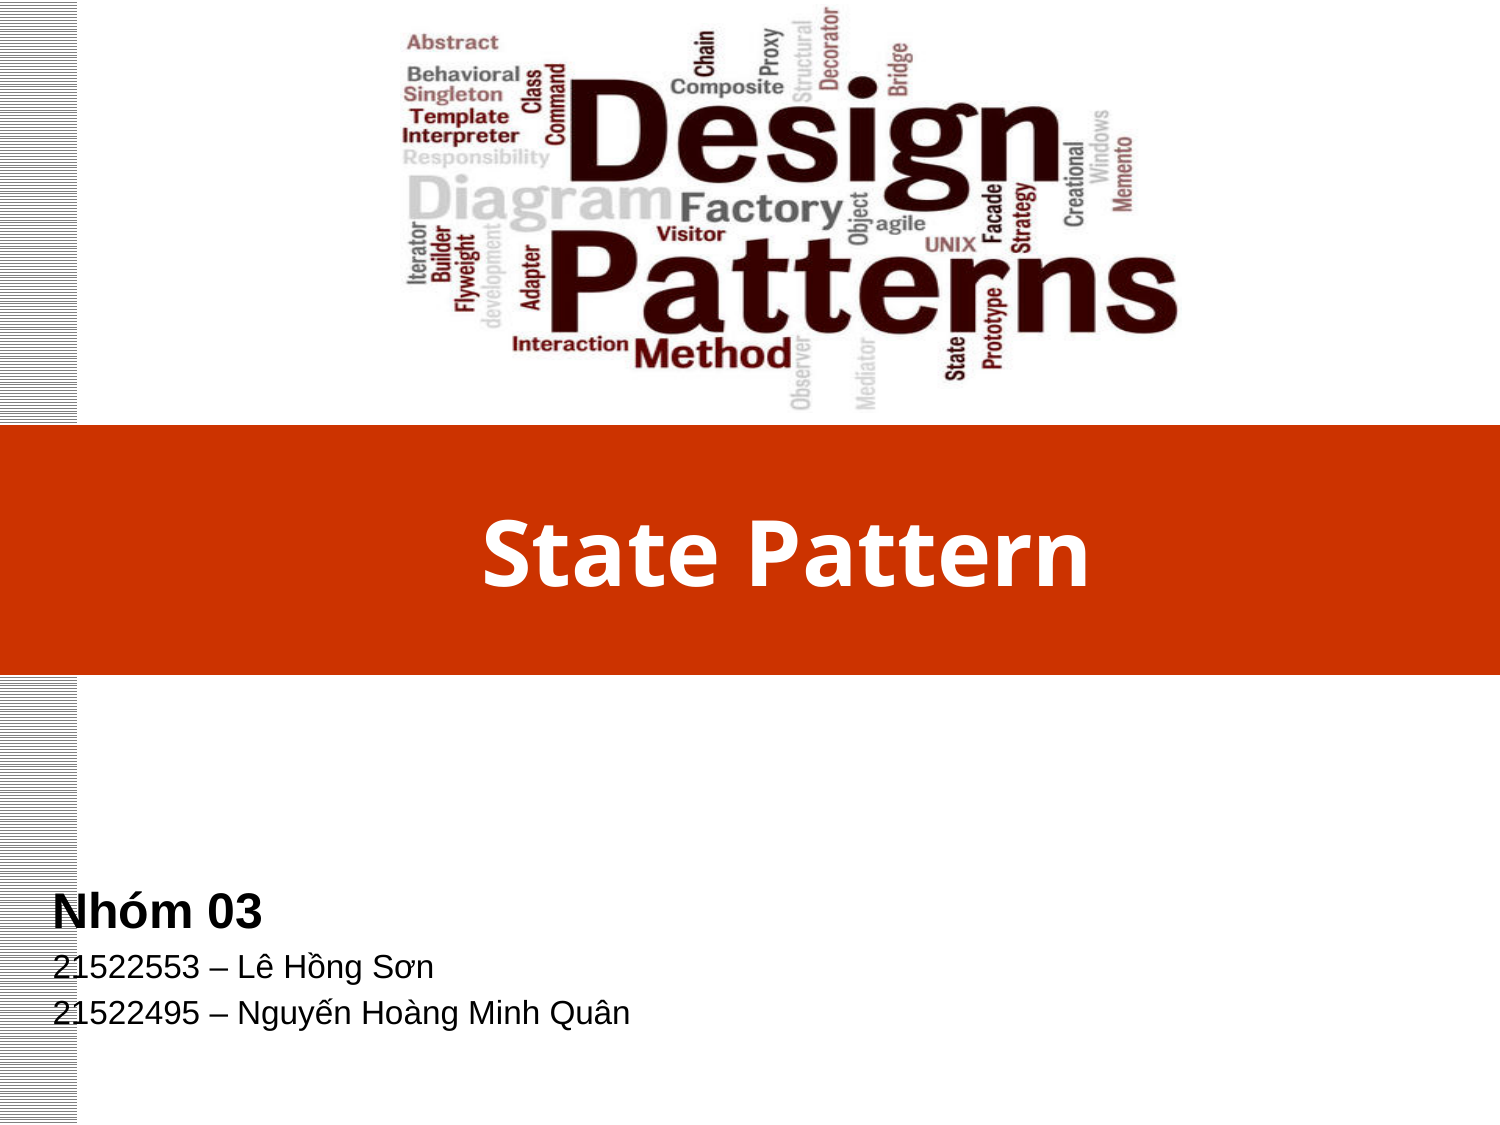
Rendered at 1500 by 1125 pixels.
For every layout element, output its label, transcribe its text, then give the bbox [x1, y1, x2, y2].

title State Pattern [75, 425, 1500, 675]
text_box Nhóm 03 21522553 – Lê Hồng Sơn 21522495 – Nguyến Hoàng Minh Quân [37, 870, 909, 1121]
picture [400, 3, 1182, 413]
